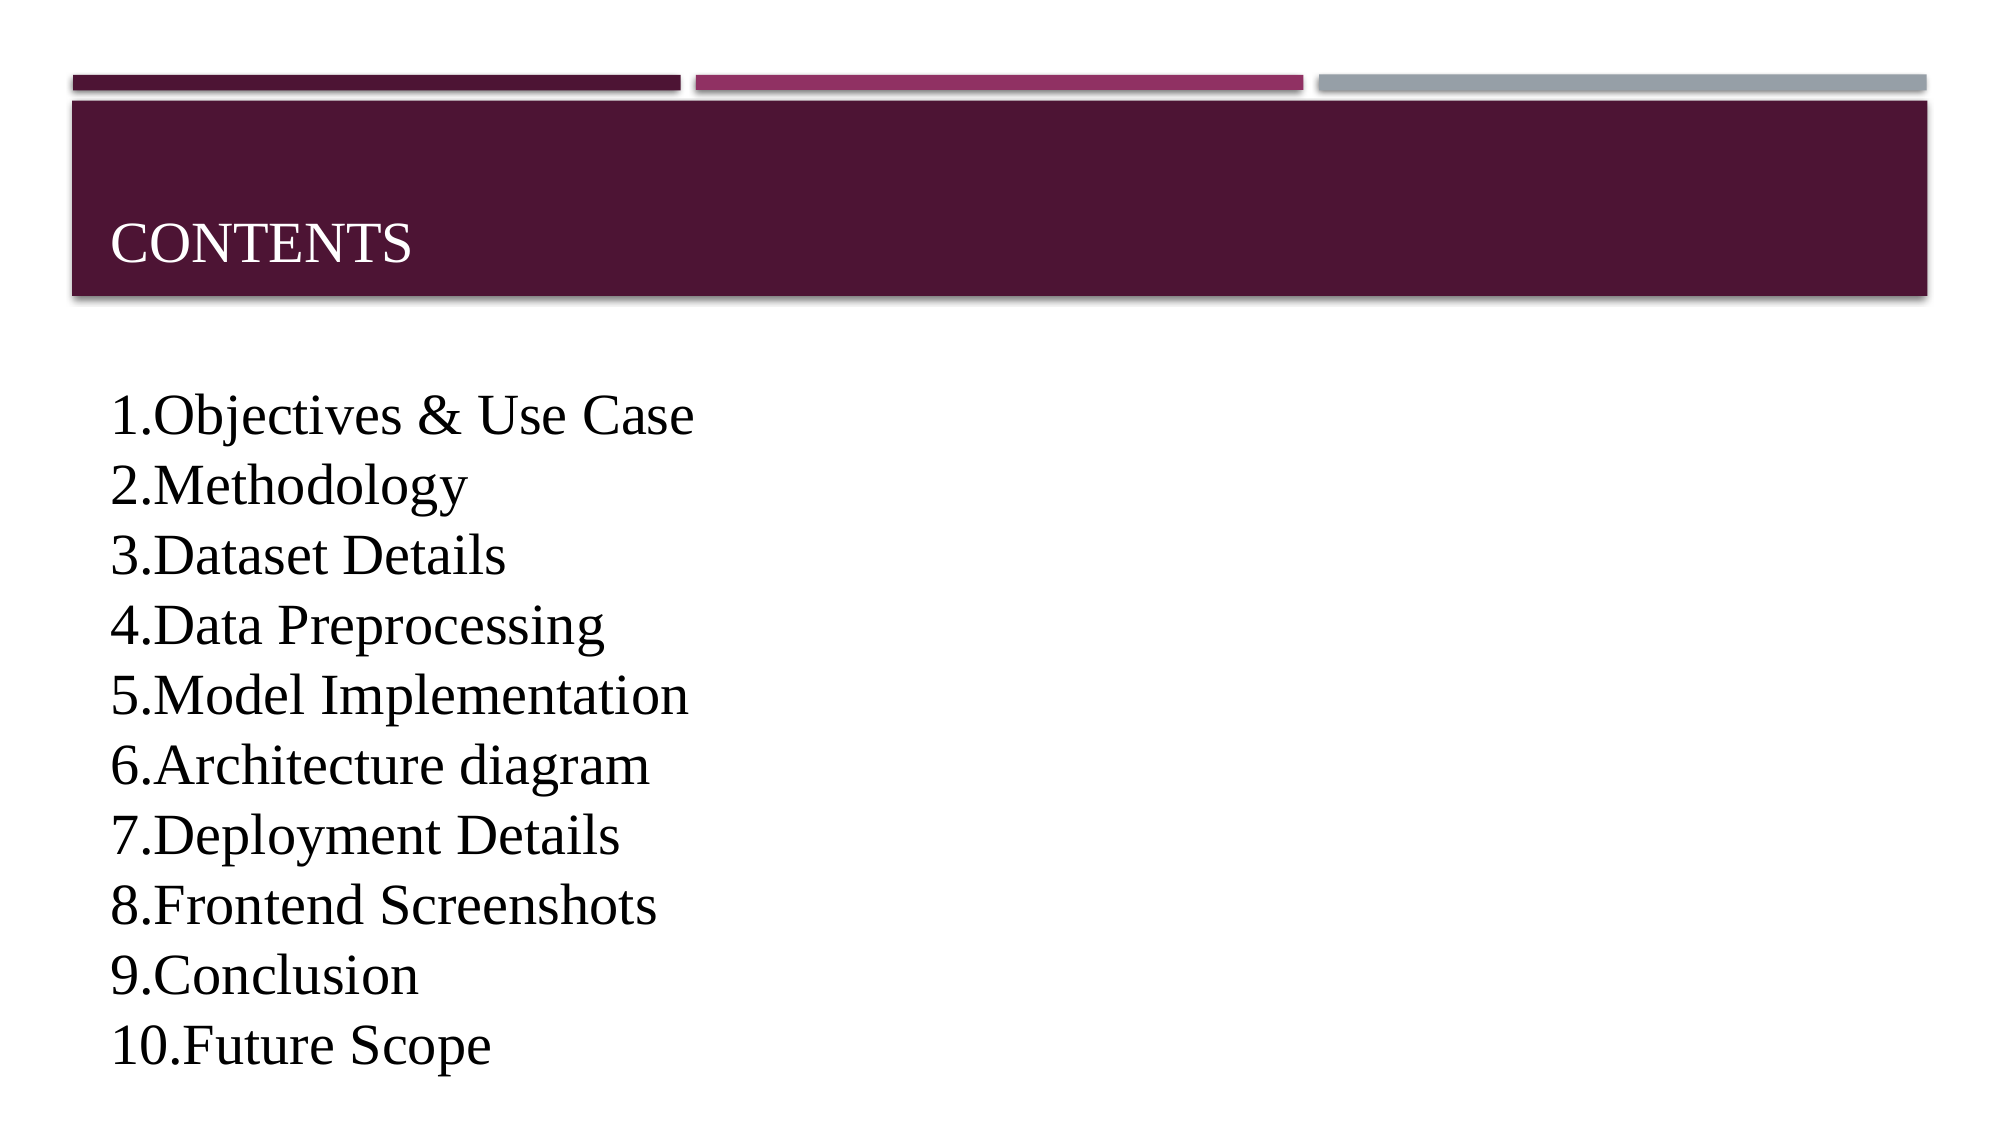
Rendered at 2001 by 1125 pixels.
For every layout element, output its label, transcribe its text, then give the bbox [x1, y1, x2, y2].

text_box Objectives & Use Case Methodology Dataset Details Data Preprocessing Model Implementation Architecture diagram Deployment Details Frontend Screenshots Conclusion Future Scope [95, 369, 1933, 1084]
title Contents [95, 115, 1905, 282]
